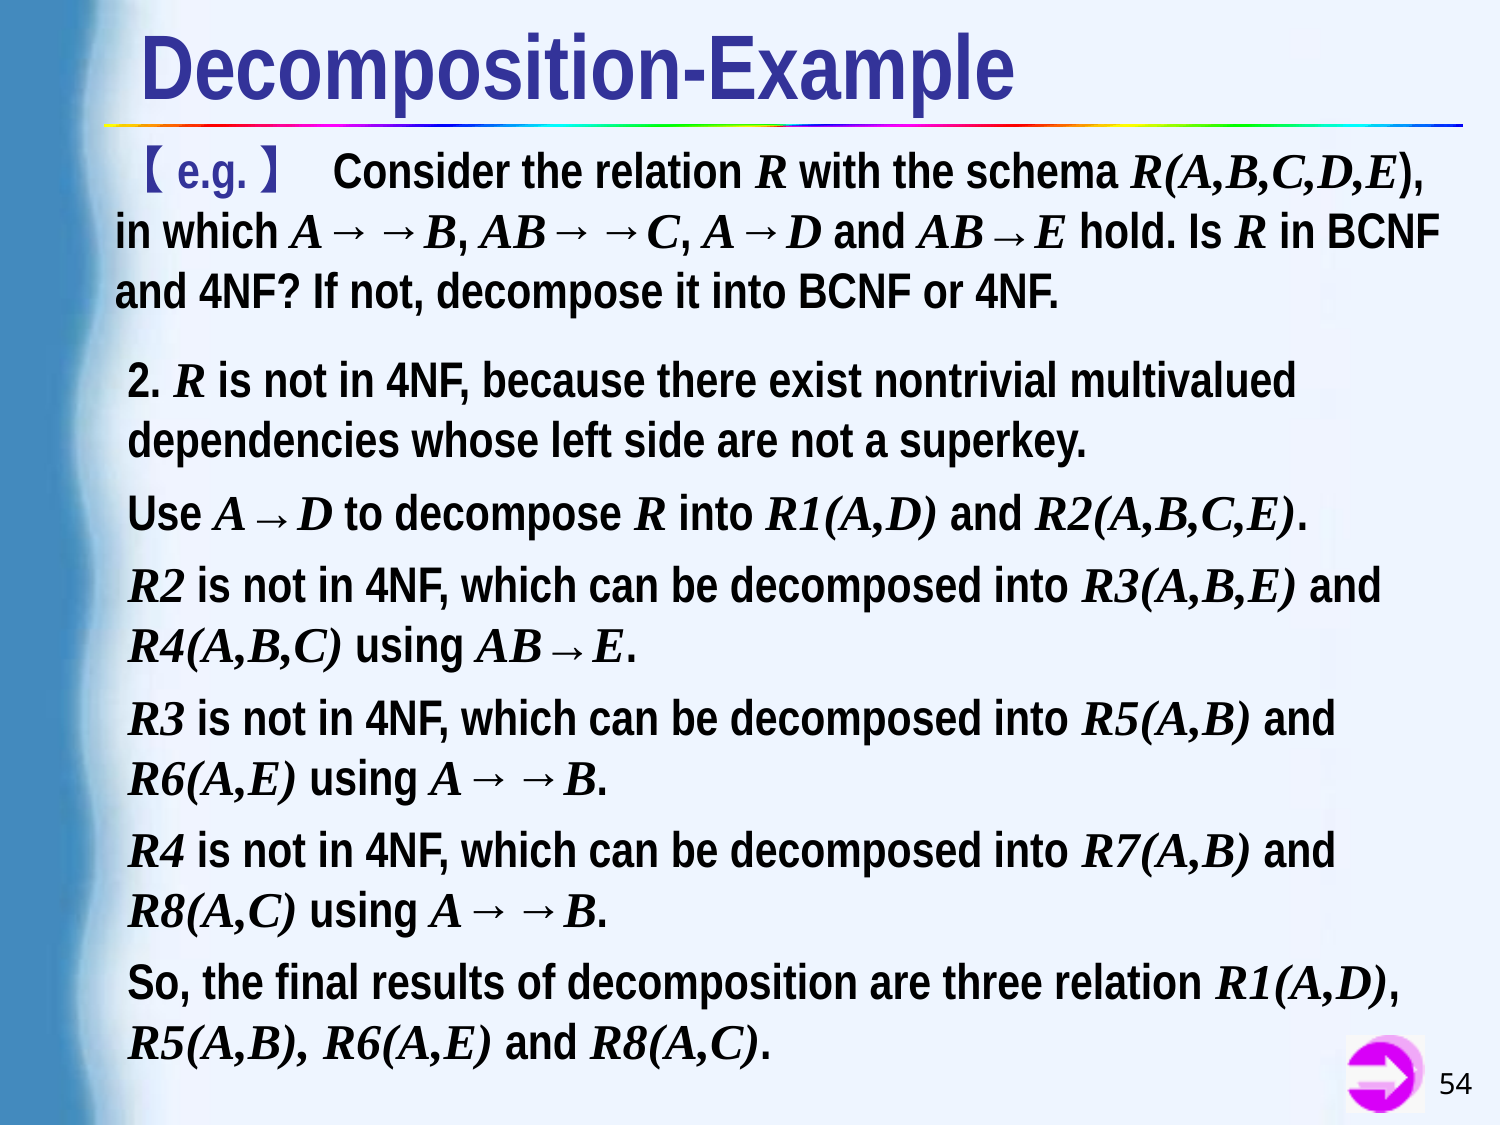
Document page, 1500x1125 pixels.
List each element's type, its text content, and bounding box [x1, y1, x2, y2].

slide_number 54 [1428, 1037, 1488, 1113]
text_box 2. R is not in 4NF, because there exist nontrivial multivalued dependencies whose left side are not a superkey. Use A→D to decompose R into R1(A,D) and R2(A,B,C,E). R2 is not in 4NF, which can be decomposed into R3(A,B,E) and R4(A,B,C) using AB→E. R3 is not in 4NF, which can be decomposed into R5(A,B) and R6(A,E) using A→→B. R4 is not in 4NF, which can be decomposed into R7(A,B) and R8(A,C) using A→→B. So, the final results of decomposition are three relation R1(A,D), R5(A,B), R6(A,E) and R8(A,C). [112, 339, 1425, 1078]
picture [0, 0, 1500, 1125]
text_box 【e.g.】 Consider the relation R with the schema R(A,B,C,D,E), in which A→→B, AB→→C, A→D and AB→E hold. Is R in BCNF and 4NF? If not, decompose it into BCNF or 4NF. [100, 131, 1459, 327]
title Decomposition-Example [125, 12, 1404, 125]
